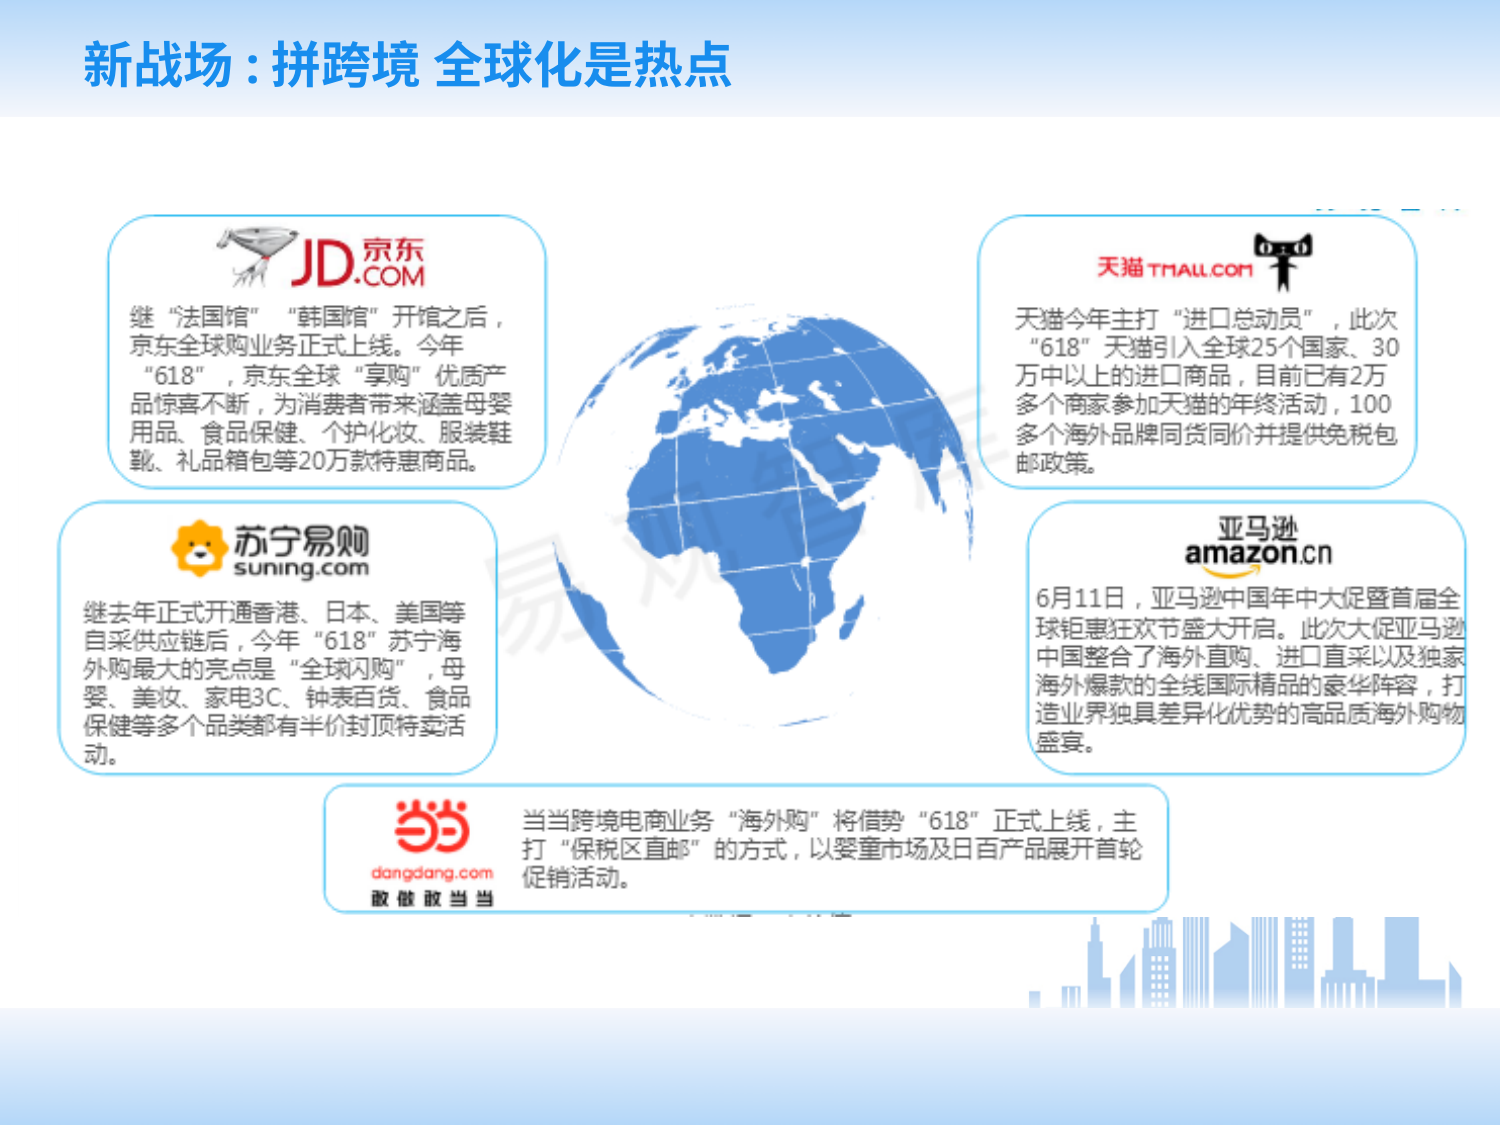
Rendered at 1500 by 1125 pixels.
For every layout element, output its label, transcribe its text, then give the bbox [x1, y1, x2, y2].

picture [0, 209, 1500, 1125]
picture [0, 0, 1500, 117]
title 新战场:拼跨境 全球化是热点 [68, 26, 1429, 102]
